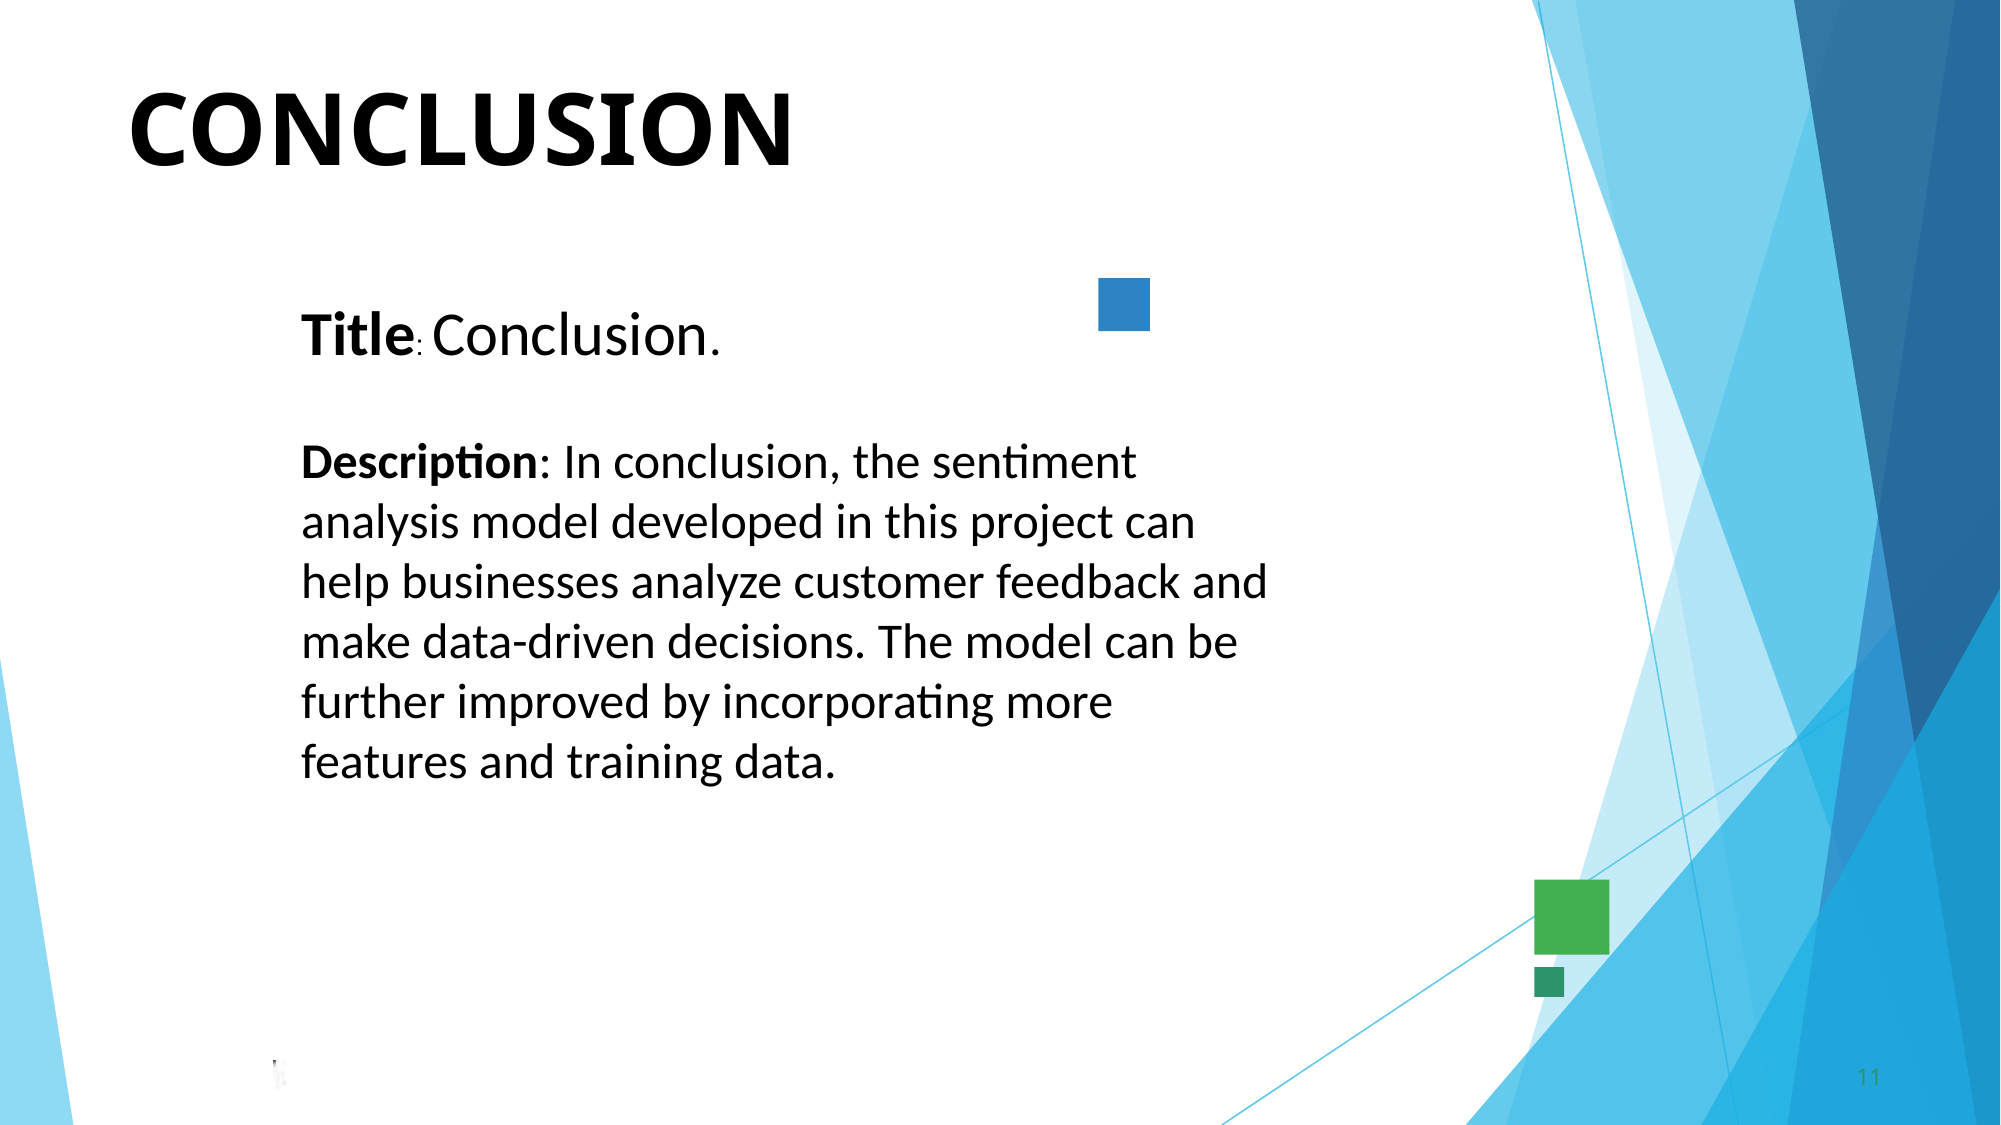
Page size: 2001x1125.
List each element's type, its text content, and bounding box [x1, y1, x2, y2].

text_box Title: Conclusion. Description: In conclusion, the sentiment analysis model developed in this project can help businesses analyze customer feedback and make data-driven decisions. The model can be further improved by incorporating more features and training data. [285, 278, 1306, 838]
text_box ‹#› [1849, 1061, 1888, 1095]
picture [273, 1060, 287, 1091]
text_box [1534, 967, 1565, 997]
title CONCLUSION [123, 63, 875, 254]
text_box [1534, 879, 1610, 955]
